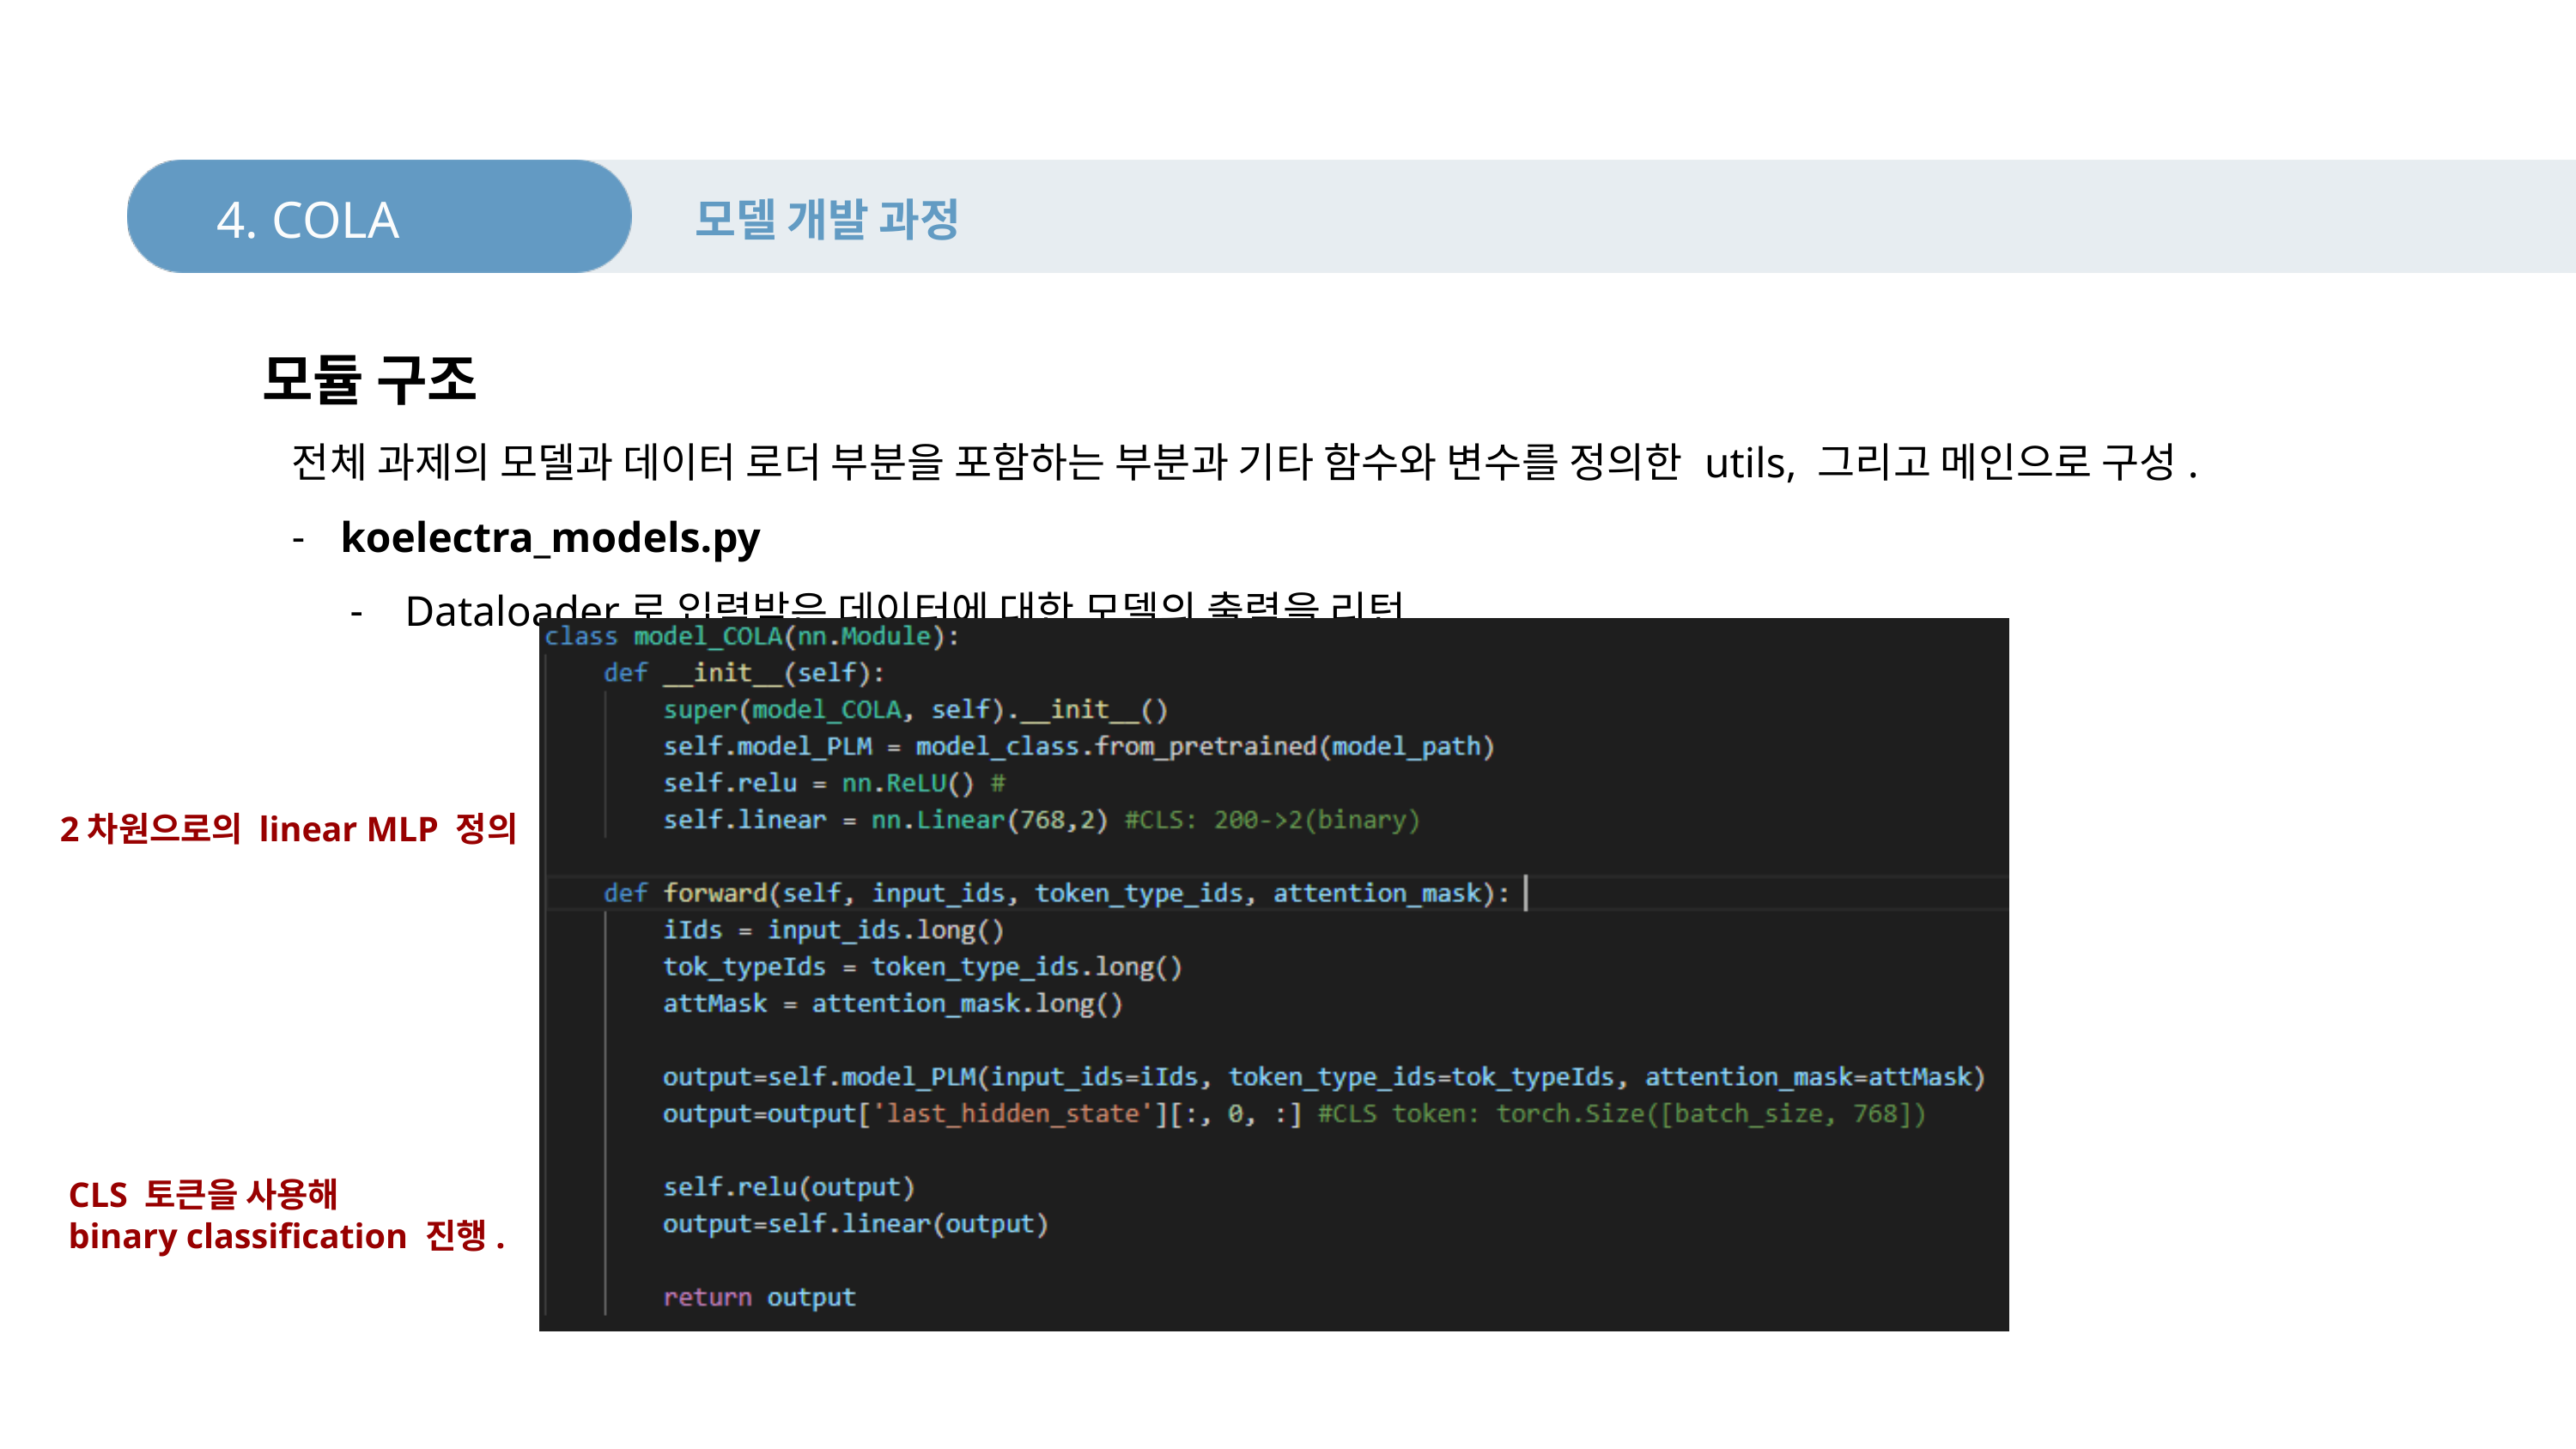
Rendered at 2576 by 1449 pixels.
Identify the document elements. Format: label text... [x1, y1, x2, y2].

picture [539, 618, 2010, 1331]
text_box 2차원으로의 linear MLP 정의 [46, 794, 533, 862]
text_box 전체 과제의 모델과 데이터 로더 부분을 포함하는 부분과 기타 함수와 변수를 정의한 utils, 그리고 메인으로 구성. koelectra_models.py Dataloader로 입력받은 데이터에 대한 모델의 출력을 리턴. [278, 435, 2494, 632]
picture [127, 160, 2576, 273]
text_box CLS 토큰을 사용해 binary classification 진행. [55, 1161, 532, 1269]
text_box 모듈 구조 [249, 329, 2525, 436]
